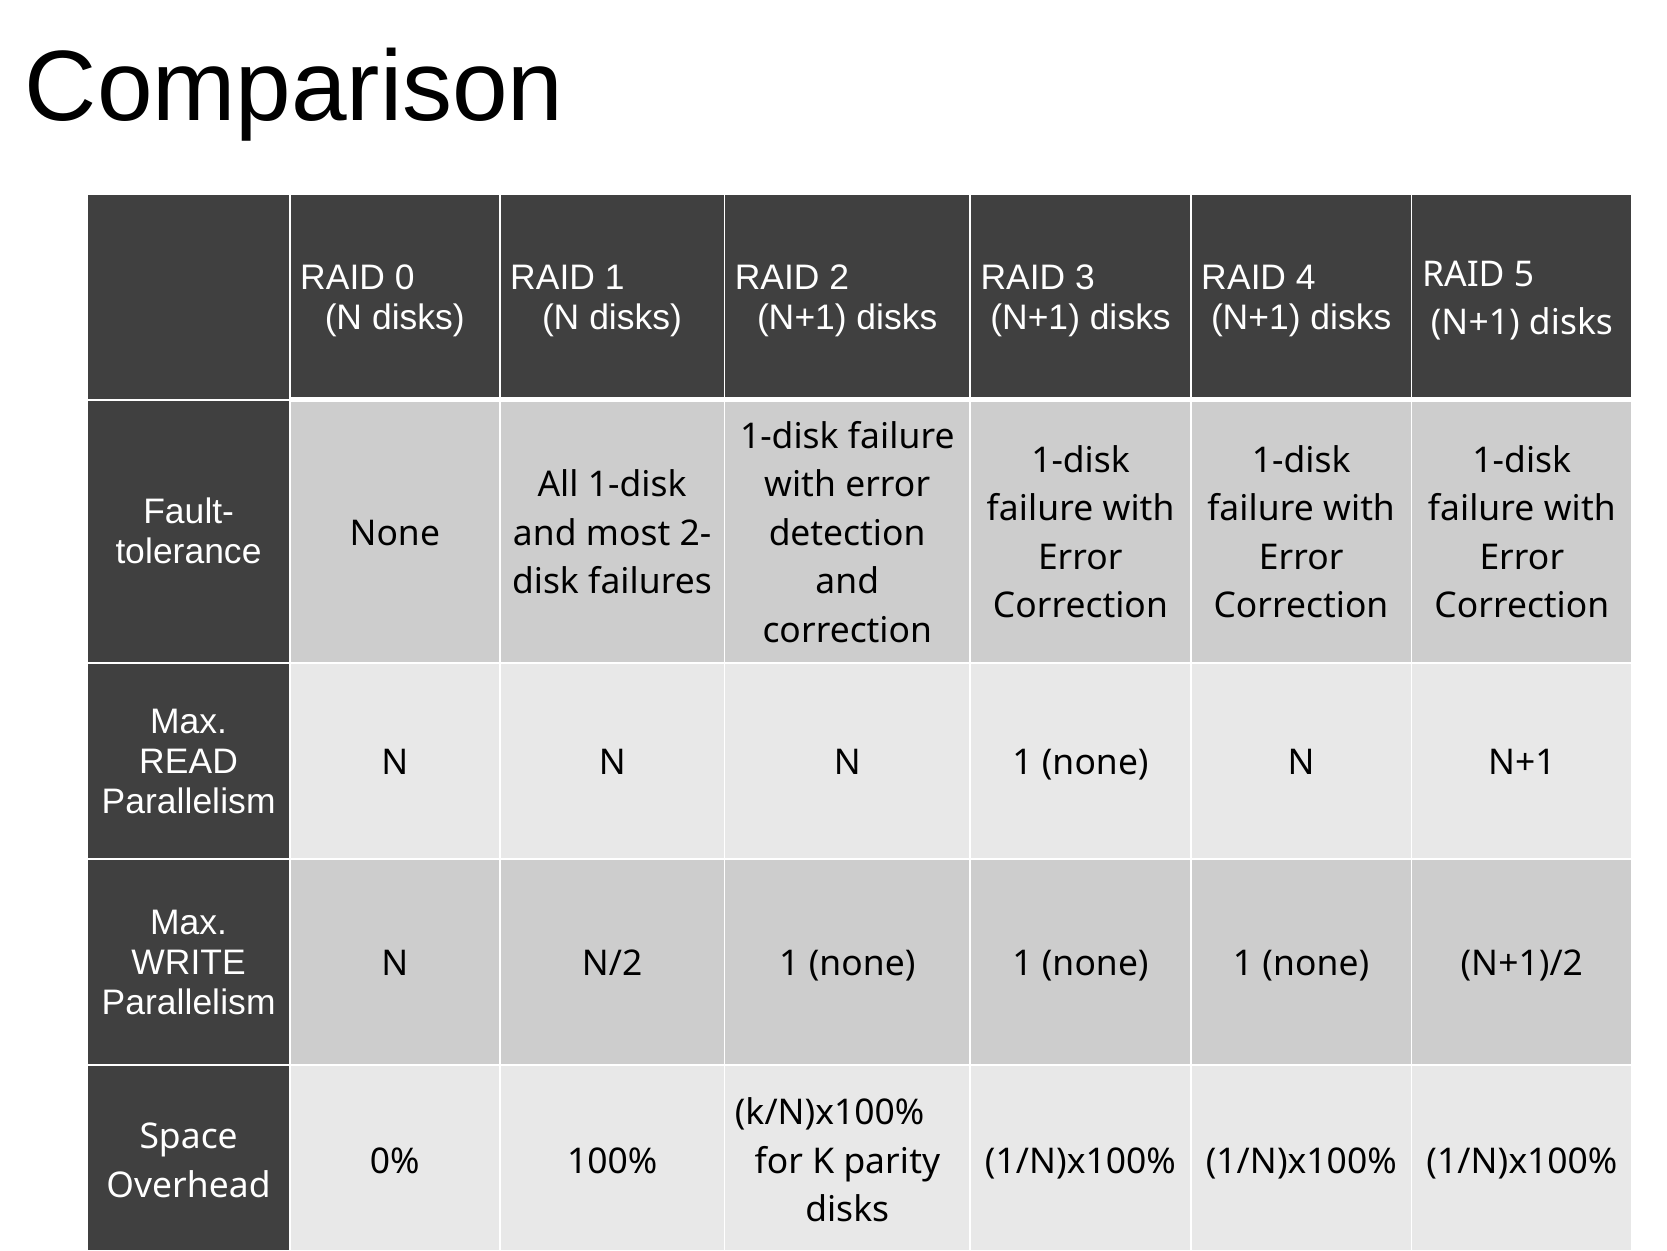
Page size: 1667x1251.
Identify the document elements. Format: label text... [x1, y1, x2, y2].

table_cell (1/N)x100% [1412, 1066, 1631, 1250]
table_header RAID 3 (N+1) disks [971, 195, 1190, 397]
table_cell 1 (none) [1192, 860, 1411, 1064]
table_cell 1-disk failure with Error Correction [971, 402, 1190, 662]
table_cell Max. WRITE Parallelism [88, 860, 289, 1064]
table_cell 1 (none) [725, 860, 969, 1064]
table_cell Max. READ Parallelism [88, 664, 289, 858]
table_cell 100% [501, 1066, 724, 1250]
table_header RAID 1 (N disks) [501, 195, 724, 397]
table_cell 1 (none) [971, 860, 1190, 1064]
title Comparison [7, 2, 1607, 164]
table_header RAID 0 (N disks) [291, 195, 499, 397]
table_cell N+1 [1412, 664, 1631, 858]
table_cell 1-disk failure with Error Correction [1192, 402, 1411, 662]
table_cell N [291, 664, 499, 858]
table_header RAID 4 (N+1) disks [1192, 195, 1411, 397]
table_header RAID 5 (N+1) disks [1412, 195, 1631, 397]
table_cell 1-disk failure with Error Correction [1412, 402, 1631, 662]
table_cell Space Overhead [88, 1066, 289, 1250]
table_cell (1/N)x100% [971, 1066, 1190, 1250]
table_cell (1/N)x100% [1192, 1066, 1411, 1250]
table_cell (k/N)x100% for K parity disks [725, 1066, 969, 1250]
table_cell 1 (none) [971, 664, 1190, 858]
table_header [88, 195, 289, 399]
table_cell N [501, 664, 724, 858]
table_cell Fault-tolerance [88, 401, 289, 662]
table_header RAID 2 (N+1) disks [725, 195, 969, 397]
table_cell (N+1)/2 [1412, 860, 1631, 1064]
table_cell 0% [291, 1066, 499, 1250]
table_cell All 1-disk and most 2-disk failures [501, 402, 724, 662]
table_cell N [1192, 664, 1411, 858]
table_cell None [291, 402, 499, 662]
table_cell N [725, 664, 969, 858]
table_cell N/2 [501, 860, 724, 1064]
table_cell 1-disk failure with error detection and correction [725, 402, 969, 662]
table_cell N [291, 860, 499, 1064]
